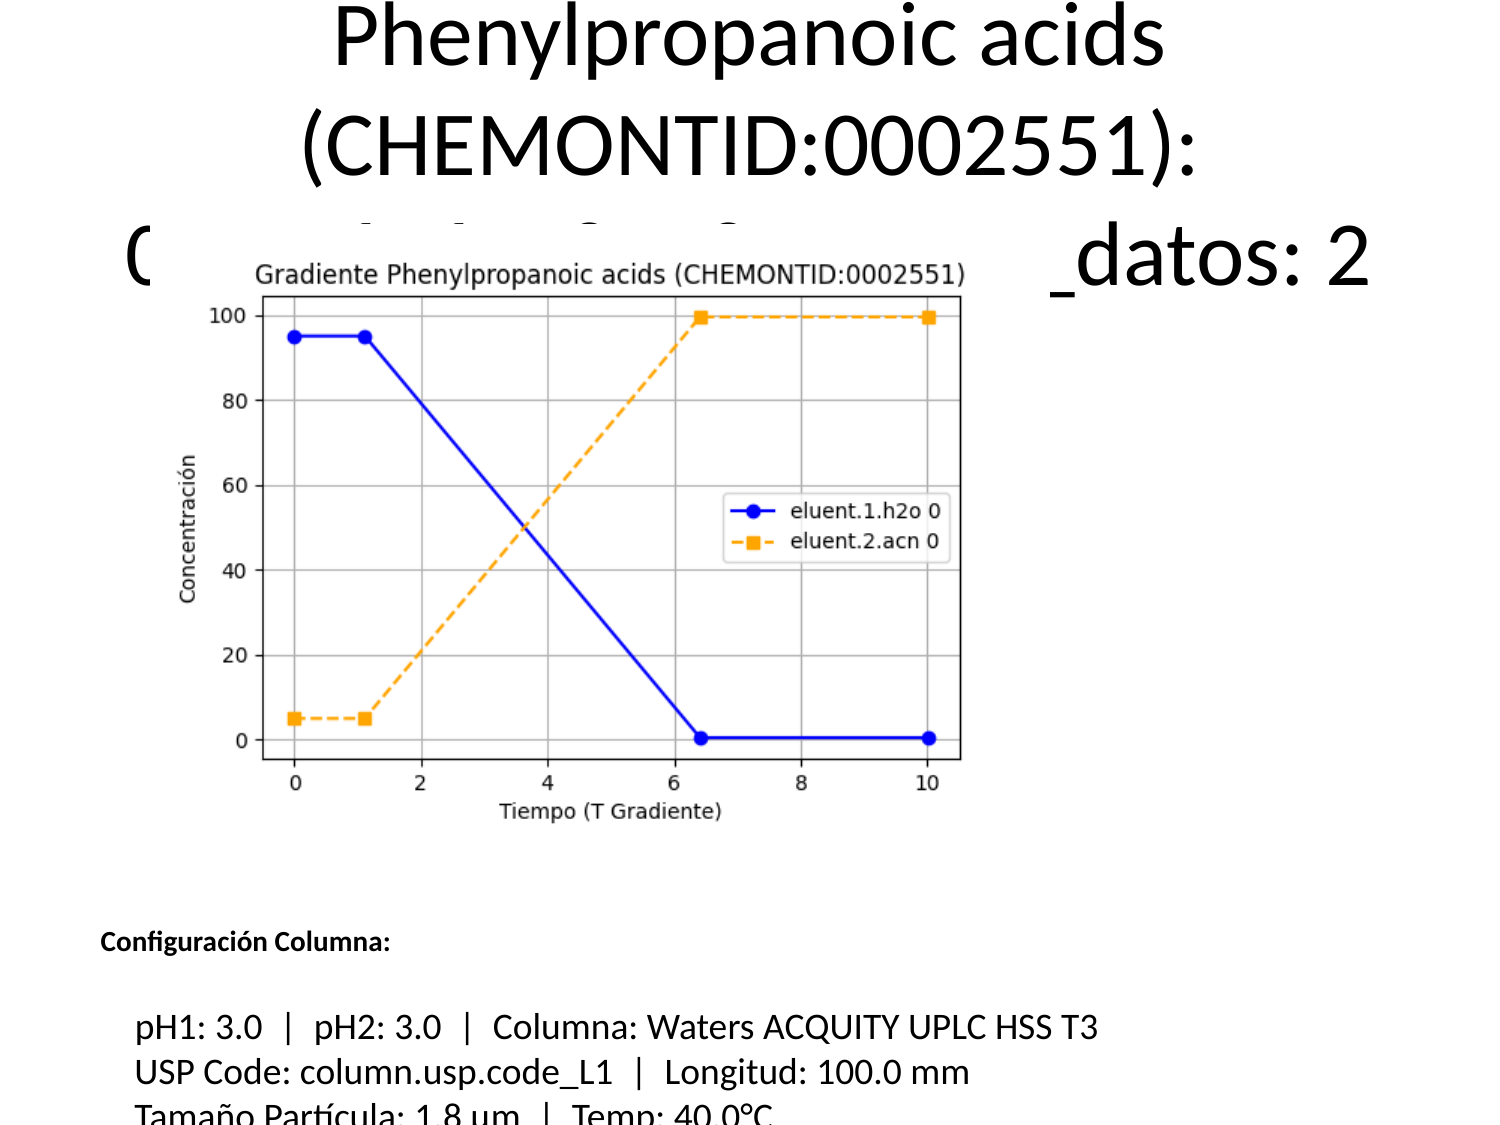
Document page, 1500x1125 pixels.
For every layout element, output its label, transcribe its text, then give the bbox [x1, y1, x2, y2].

title Phenylpropanoic acids (CHEMONTID:0002551): 0.1996962287984402, n_datos: 2 [75, 45, 1425, 233]
text_box Configuración Columna: pH1: 3.0 | pH2: 3.0 | Columna: Waters ACQUITY UPLC HSS T3 USP Code: column.usp.code_L1 | Longitud: 100.0 mm Tamaño Partícula: 1.8 µm | Temp: 40.0°C Flujo: 0.4 mL/min | T0: 0.55125 min [85, 869, 1114, 1125]
picture [149, 224, 1051, 826]
